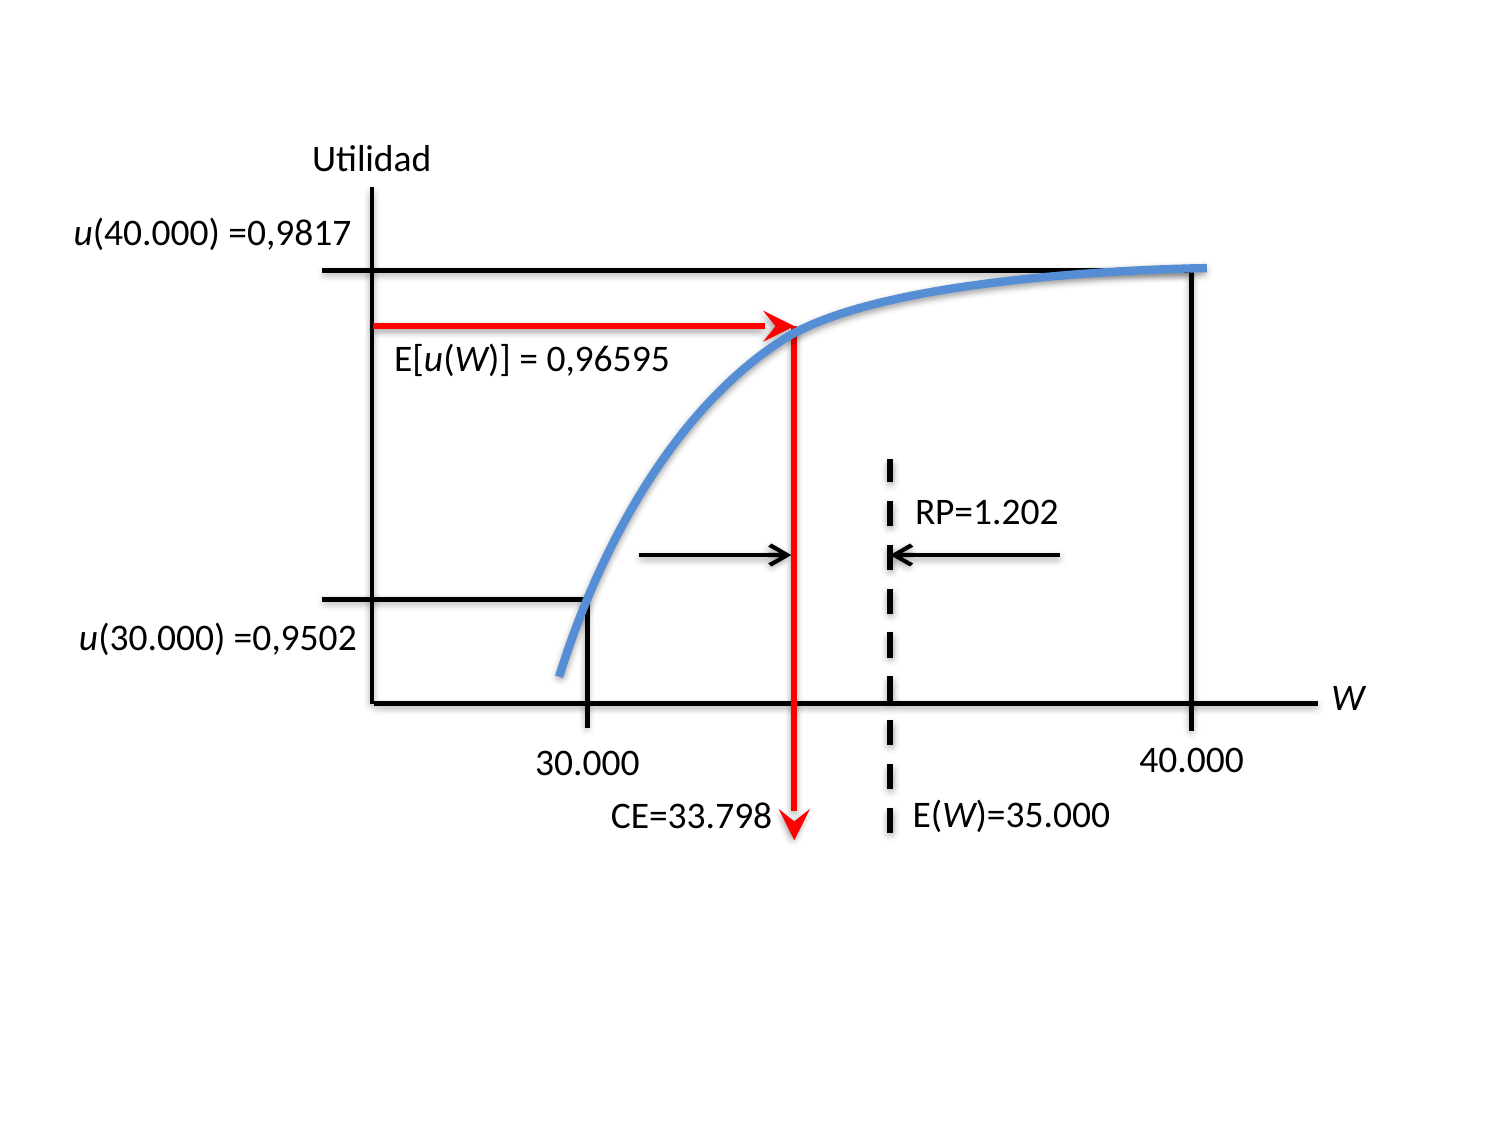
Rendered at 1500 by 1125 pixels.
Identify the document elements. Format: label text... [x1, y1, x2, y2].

text_box Utilidad [297, 126, 447, 187]
text_box 30.000 [520, 730, 655, 791]
text_box RP=1.202 [900, 479, 1074, 540]
text_box E(W)=35.000 [897, 782, 1126, 843]
text_box [585, 335, 789, 657]
text_box [1124, 266, 1207, 275]
text_box [797, 279, 1186, 526]
text_box u(30.000) =0,9502 [63, 605, 367, 665]
text_box CE=33.798 [595, 783, 788, 844]
text_box E[u(W)] = 0,96595 [379, 335, 685, 386]
text_box u(40.000) =0,9817 [58, 200, 367, 261]
text_box [557, 608, 583, 678]
text_box W [1316, 665, 1380, 726]
text_box 40.000 [1124, 728, 1259, 788]
